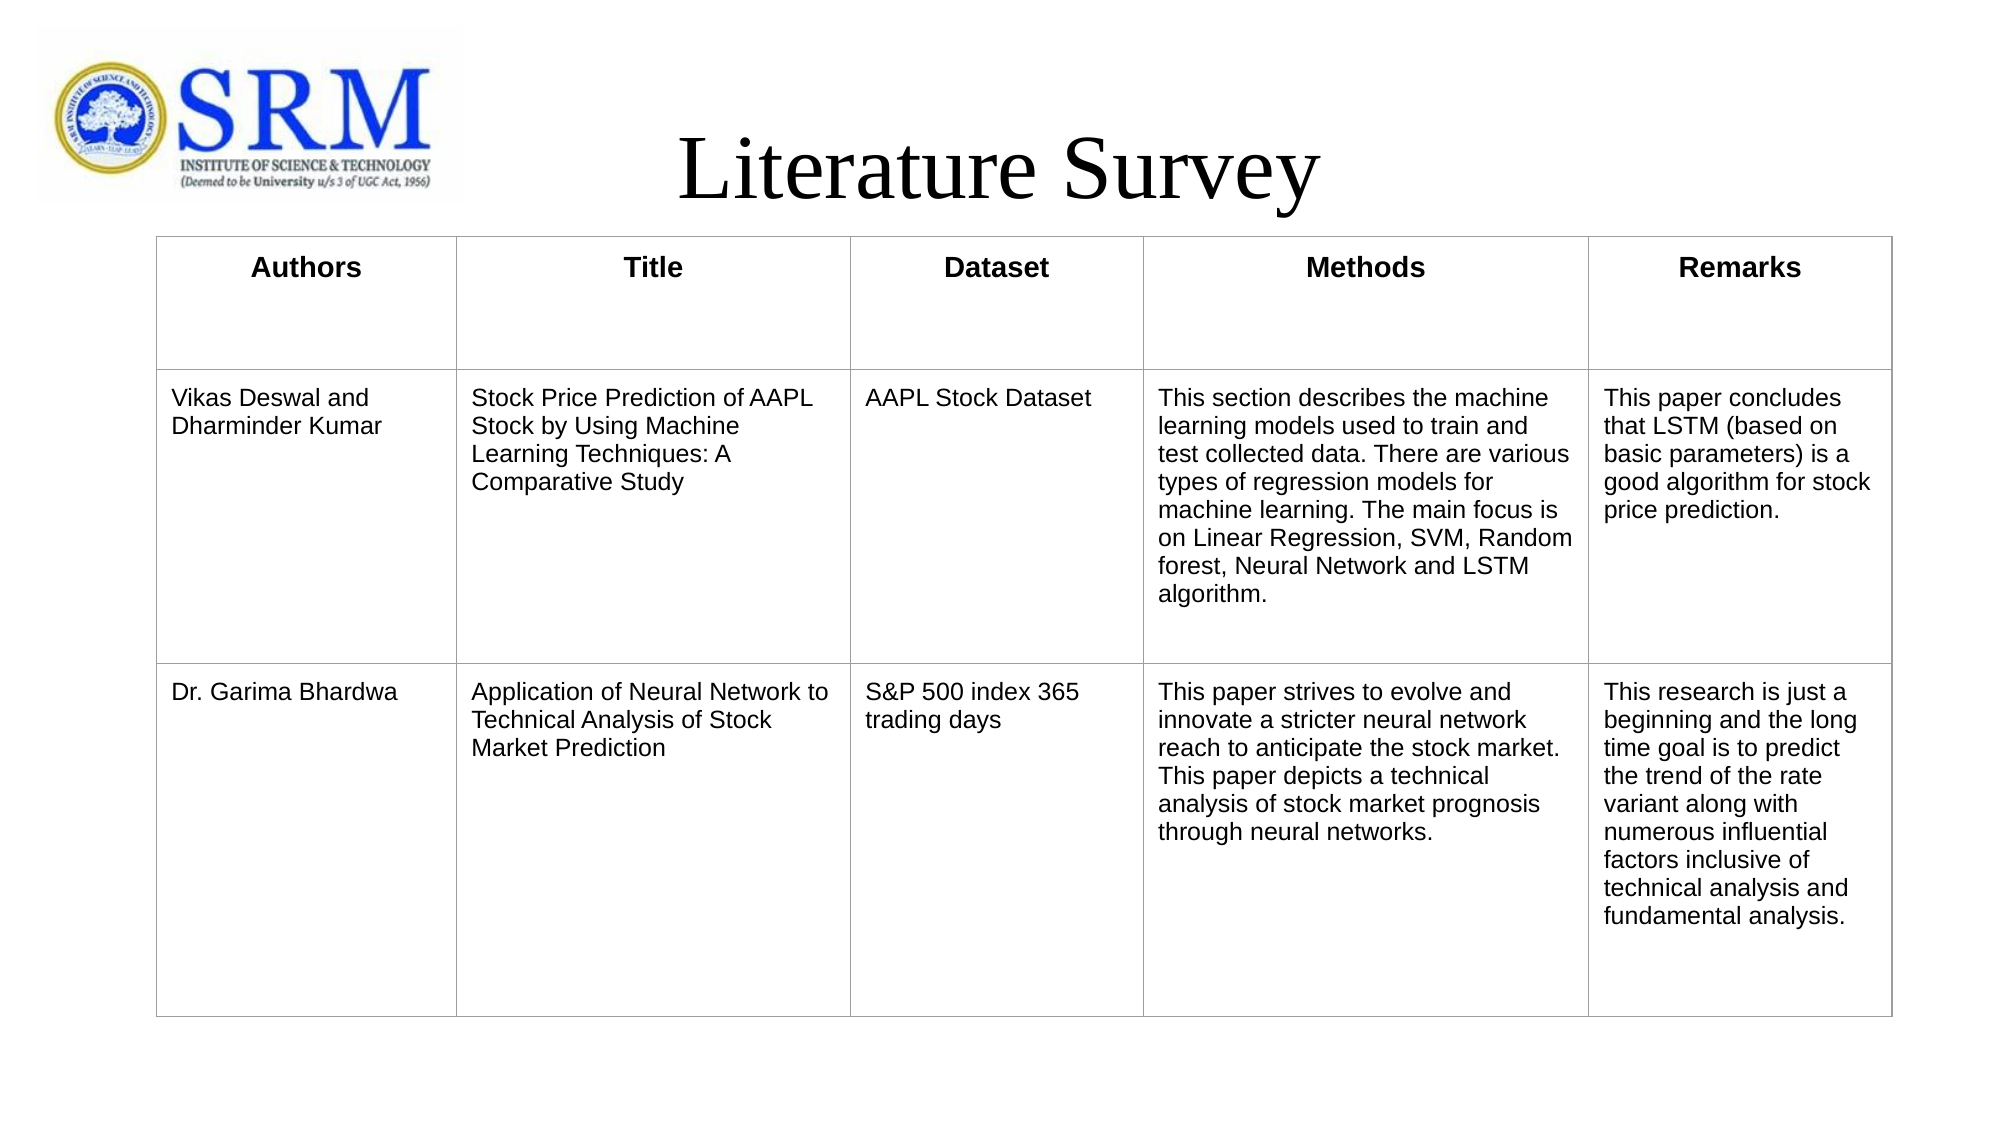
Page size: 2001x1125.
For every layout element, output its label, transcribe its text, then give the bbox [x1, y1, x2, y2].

table_header Title [457, 237, 850, 369]
table_header Dataset [851, 237, 1143, 369]
table_cell This section describes the machine learning models used to train and test collected data. There are various types of regression models for machine learning. The main focus is on Linear Regression, SVM, Random forest, Neural Network and LSTM algorithm. [1144, 370, 1588, 663]
table_cell Application of Neural Network to Technical Analysis of Stock Market Prediction [457, 664, 850, 1016]
table_header Methods [1144, 237, 1588, 369]
table_cell This paper concludes that LSTM (based on basic parameters) is a good algorithm for stock price prediction. [1589, 370, 1891, 663]
table_cell This research is just a beginning and the long time goal is to predict the trend of the rate variant along with numerous influential factors inclusive of technical analysis and fundamental analysis. [1589, 664, 1891, 1016]
table_header Authors [157, 237, 456, 369]
table_cell AAPL Stock Dataset [851, 370, 1143, 663]
table_header Remarks [1589, 237, 1891, 369]
title Literature Survey [137, 59, 1863, 278]
picture [36, 26, 464, 203]
table_cell Vikas Deswal and Dharminder Kumar [157, 370, 456, 663]
table_cell This paper strives to evolve and innovate a stricter neural network reach to anticipate the stock market. This paper depicts a technical analysis of stock market prognosis through neural networks. [1144, 664, 1588, 1016]
table_cell Dr. Garima Bhardwa [157, 664, 456, 1016]
table_cell Stock Price Prediction of AAPL Stock by Using Machine Learning Techniques: A Comparative Study [457, 370, 850, 663]
table_cell S&P 500 index 365 trading days [851, 664, 1143, 1016]
